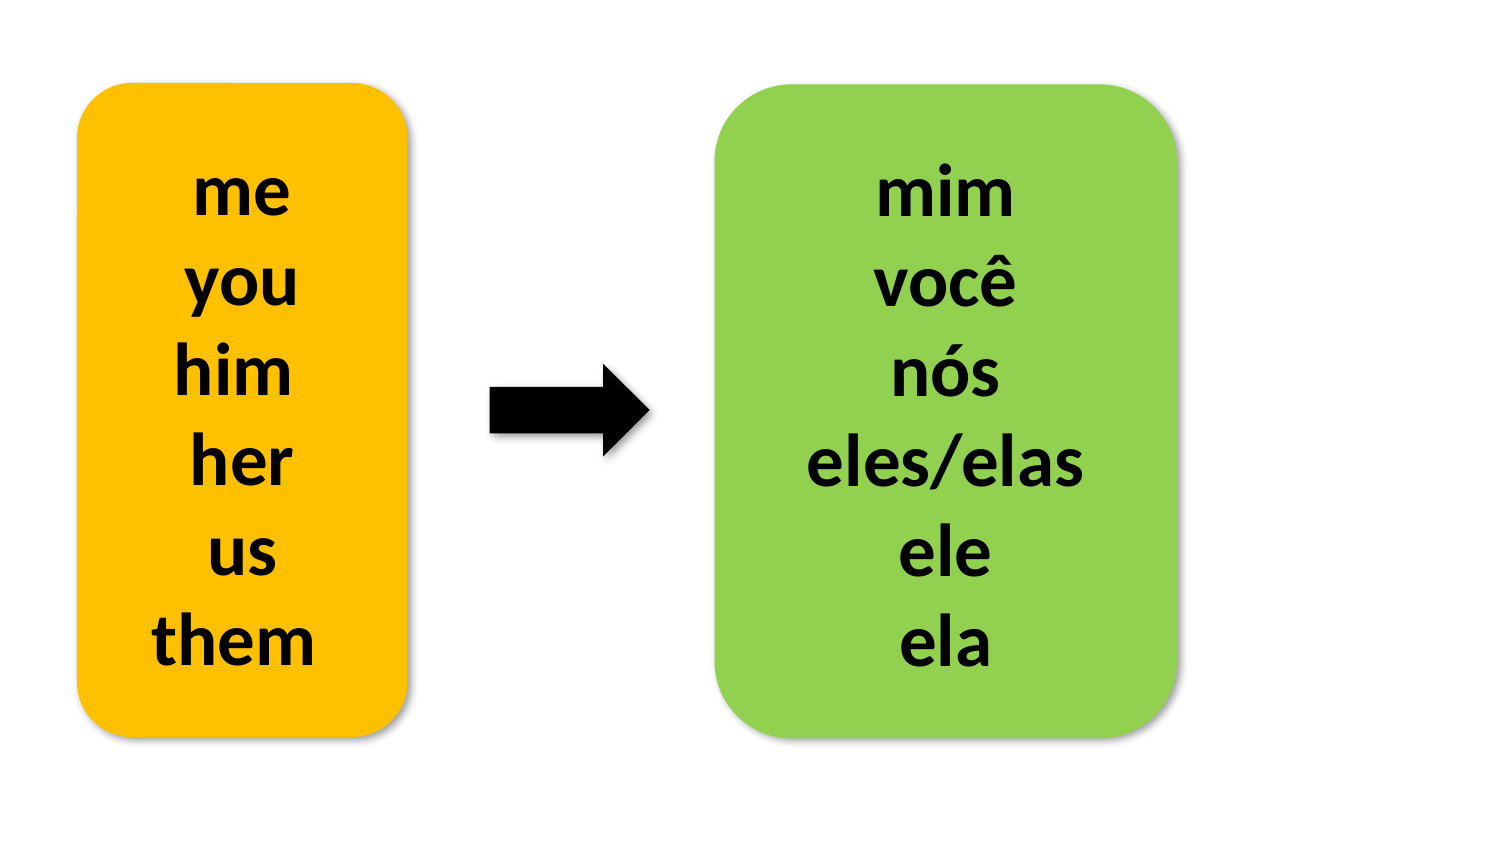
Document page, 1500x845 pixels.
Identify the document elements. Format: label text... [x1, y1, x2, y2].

text_box [489, 363, 650, 457]
text_box mim você nós eles/elas ele ela [714, 84, 1178, 739]
text_box me you him her us them [76, 82, 408, 738]
